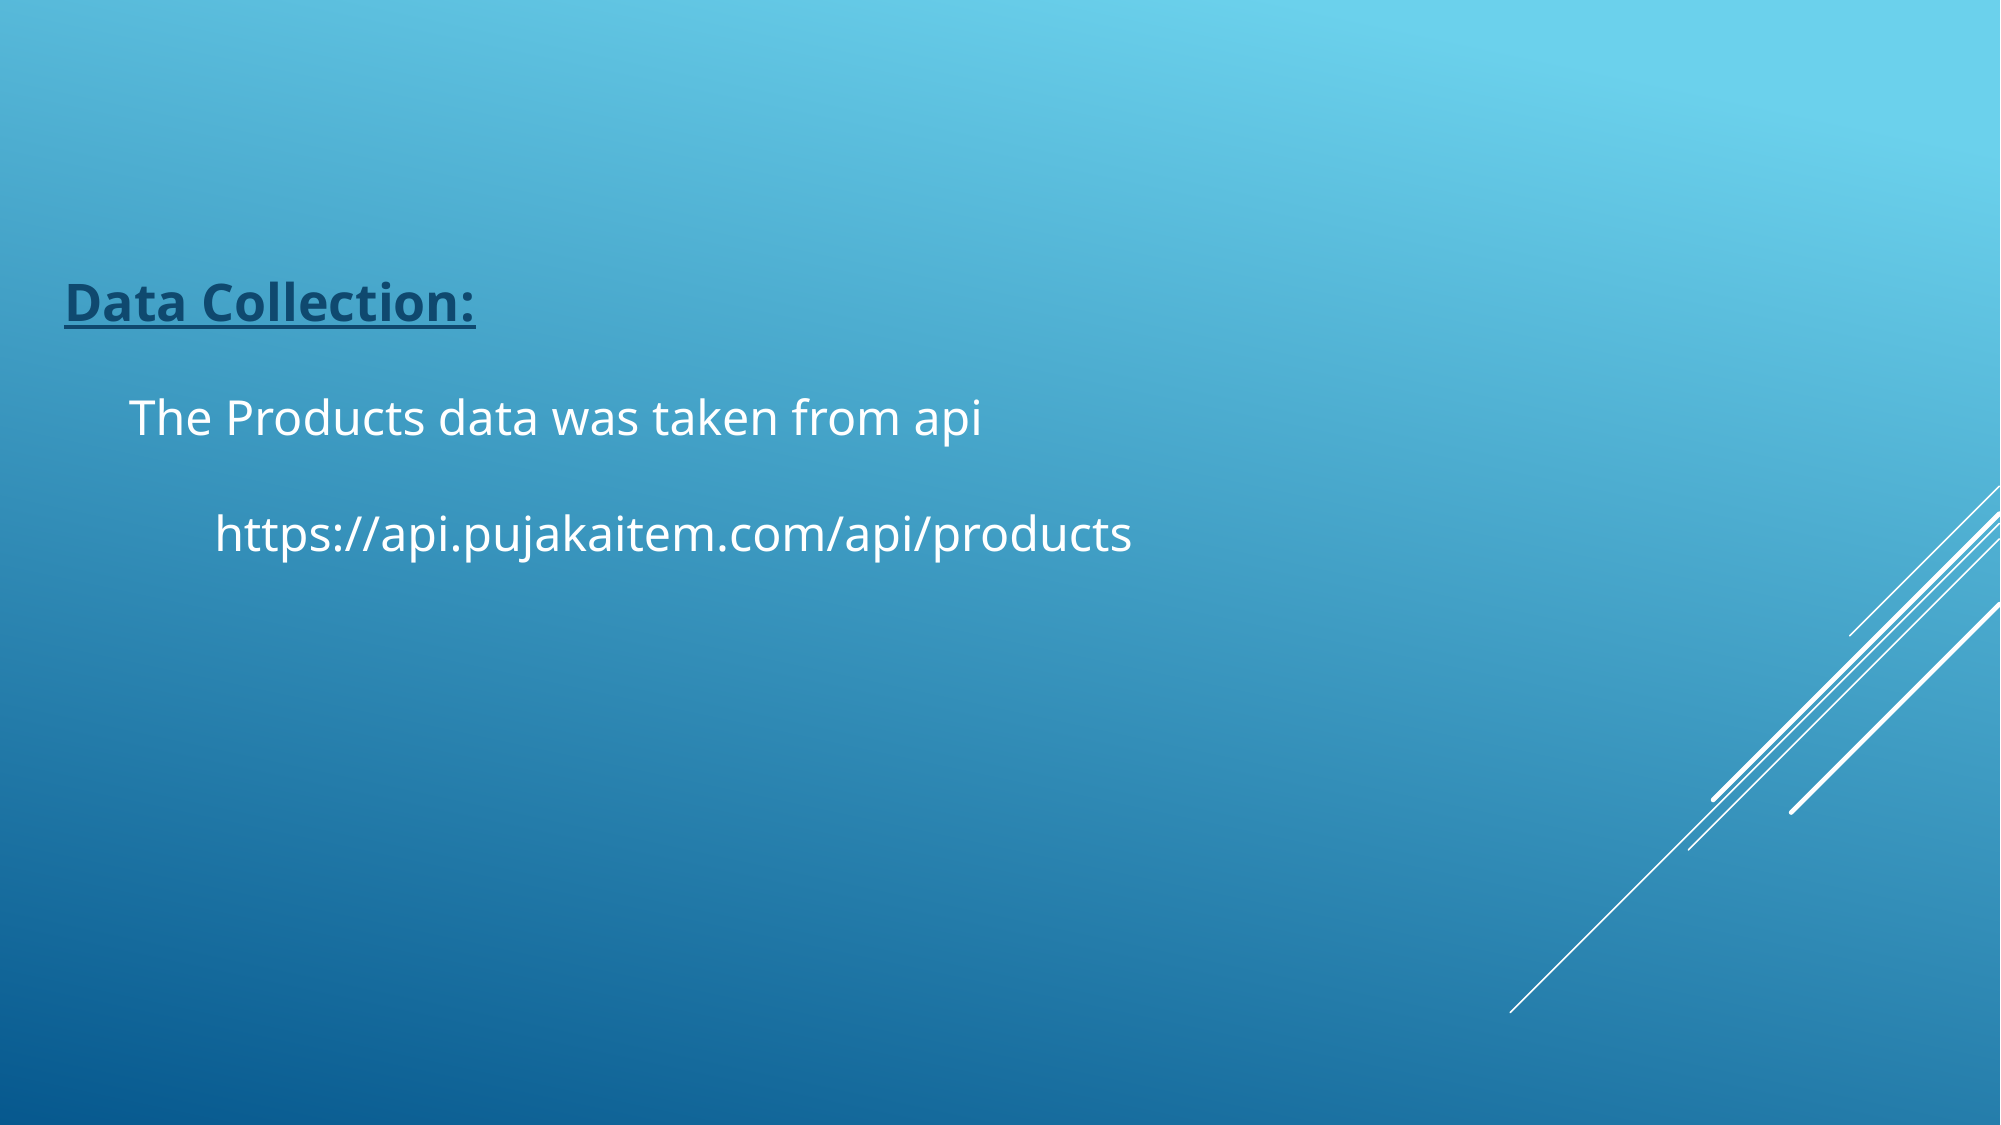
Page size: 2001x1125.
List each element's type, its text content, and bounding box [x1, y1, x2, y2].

list Data Collection: The Products data was taken from api https://api.pujakaitem.com/api/products [49, 44, 1935, 1086]
